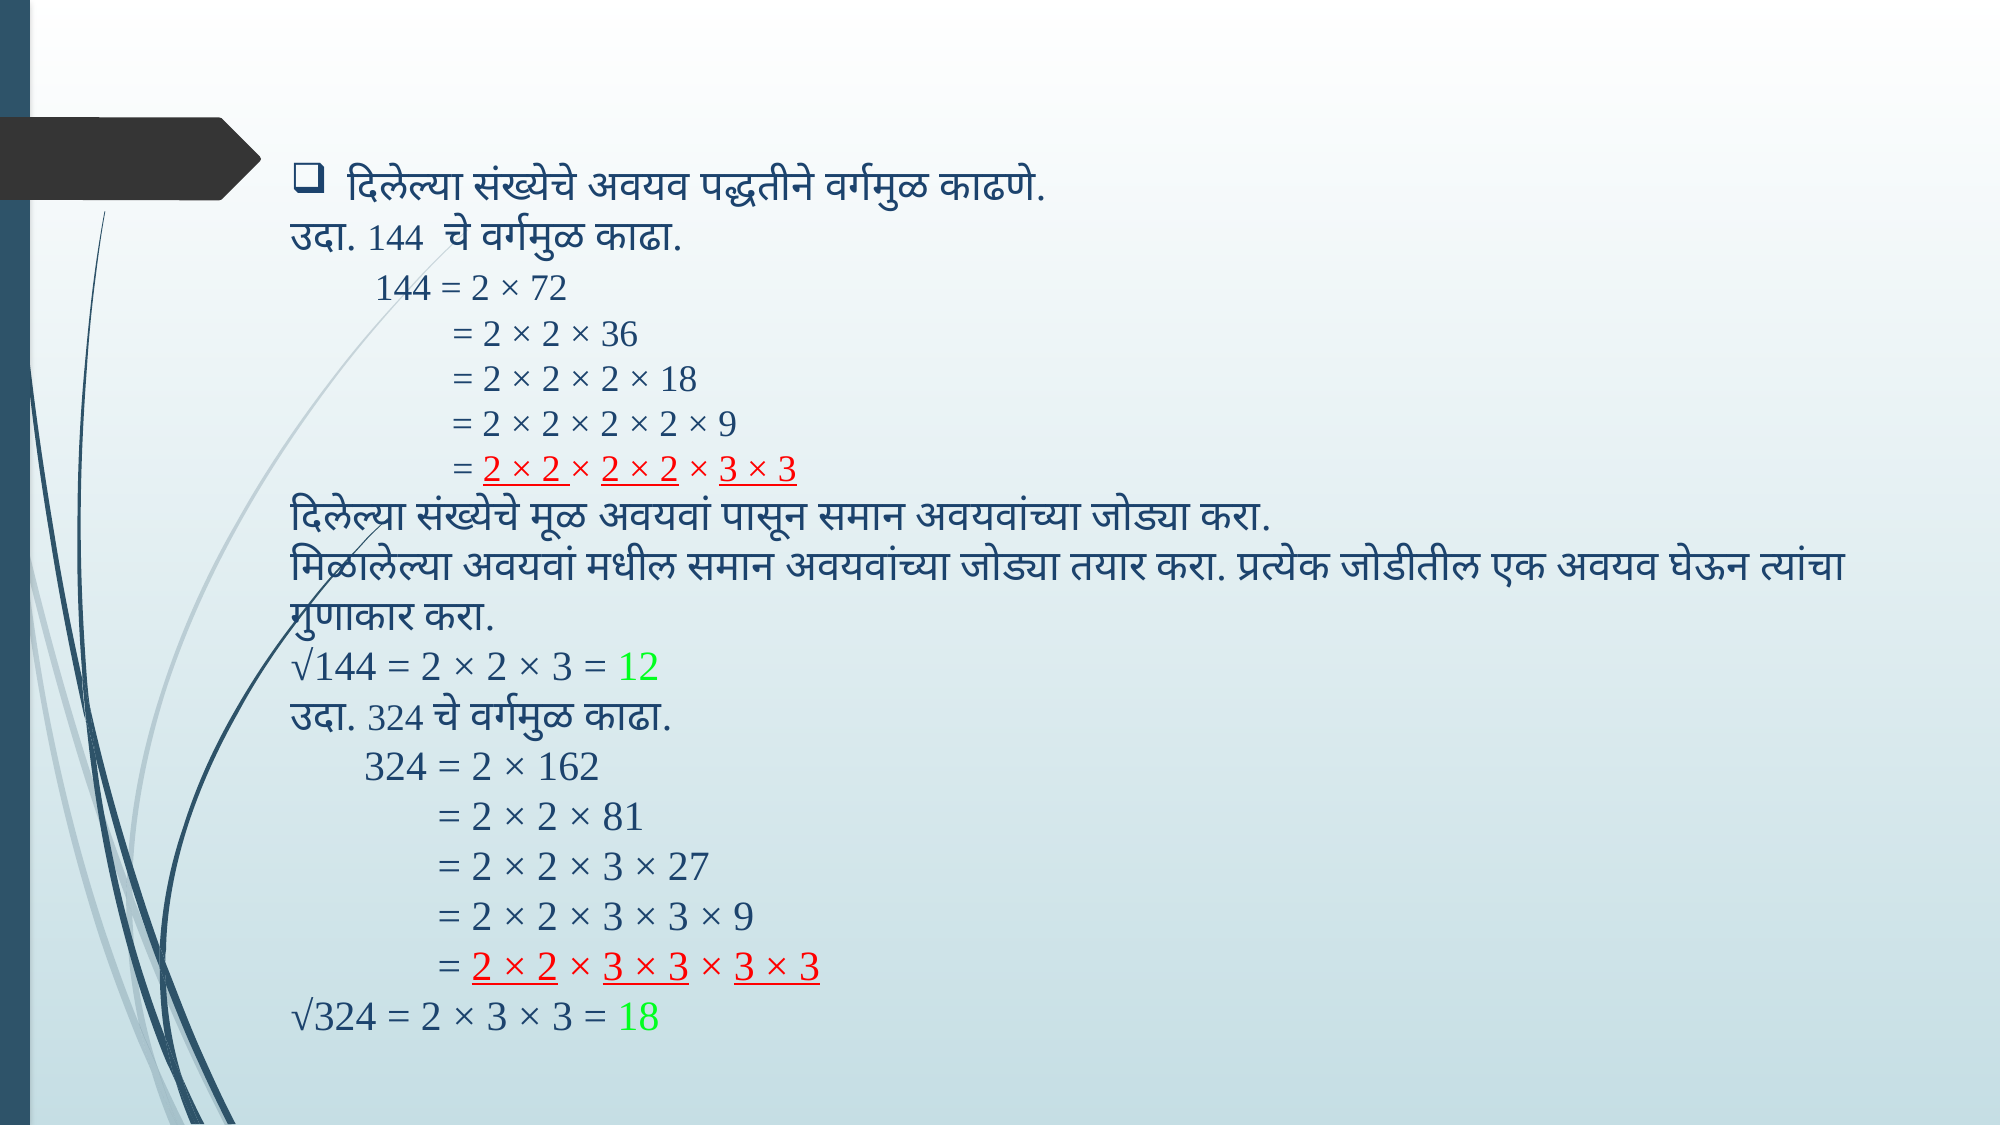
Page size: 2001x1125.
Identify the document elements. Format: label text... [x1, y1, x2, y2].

text_box दिलेल्या संख्येचे अवयव पद्धतीने वर्गमुळ काढणे. उदा. 144 चे वर्गमुळ काढा. 144 = 2 × 72 = 2 × 2 × 36 = 2 × 2 × 2 × 18 = 2 × 2 × 2 × 2 × 9 = 2 × 2 × 2 × 2 × 3 × 3 दिलेल्या संख्येचे मूळ अवयवां पासून समान अवयवांच्या जोड्या करा. मिळालेल्या अवयवां मधील समान अवयवांच्या जोड्या तयार करा. प्रत्येक जोडीतील एक अवयव घेऊन त्यांचा गुणाकार करा. √144 = 2 × 2 × 3 = 12 उदा. 324 चे वर्गमुळ काढा. 324 = 2 × 162 = 2 × 2 × 81 = 2 × 2 × 3 × 27 = 2 × 2 × 3 × 3 × 9 = 2 × 2 × 3 × 3 × 3 × 3 √324 = 2 × 3 × 3 = 18 [275, 151, 1885, 1125]
